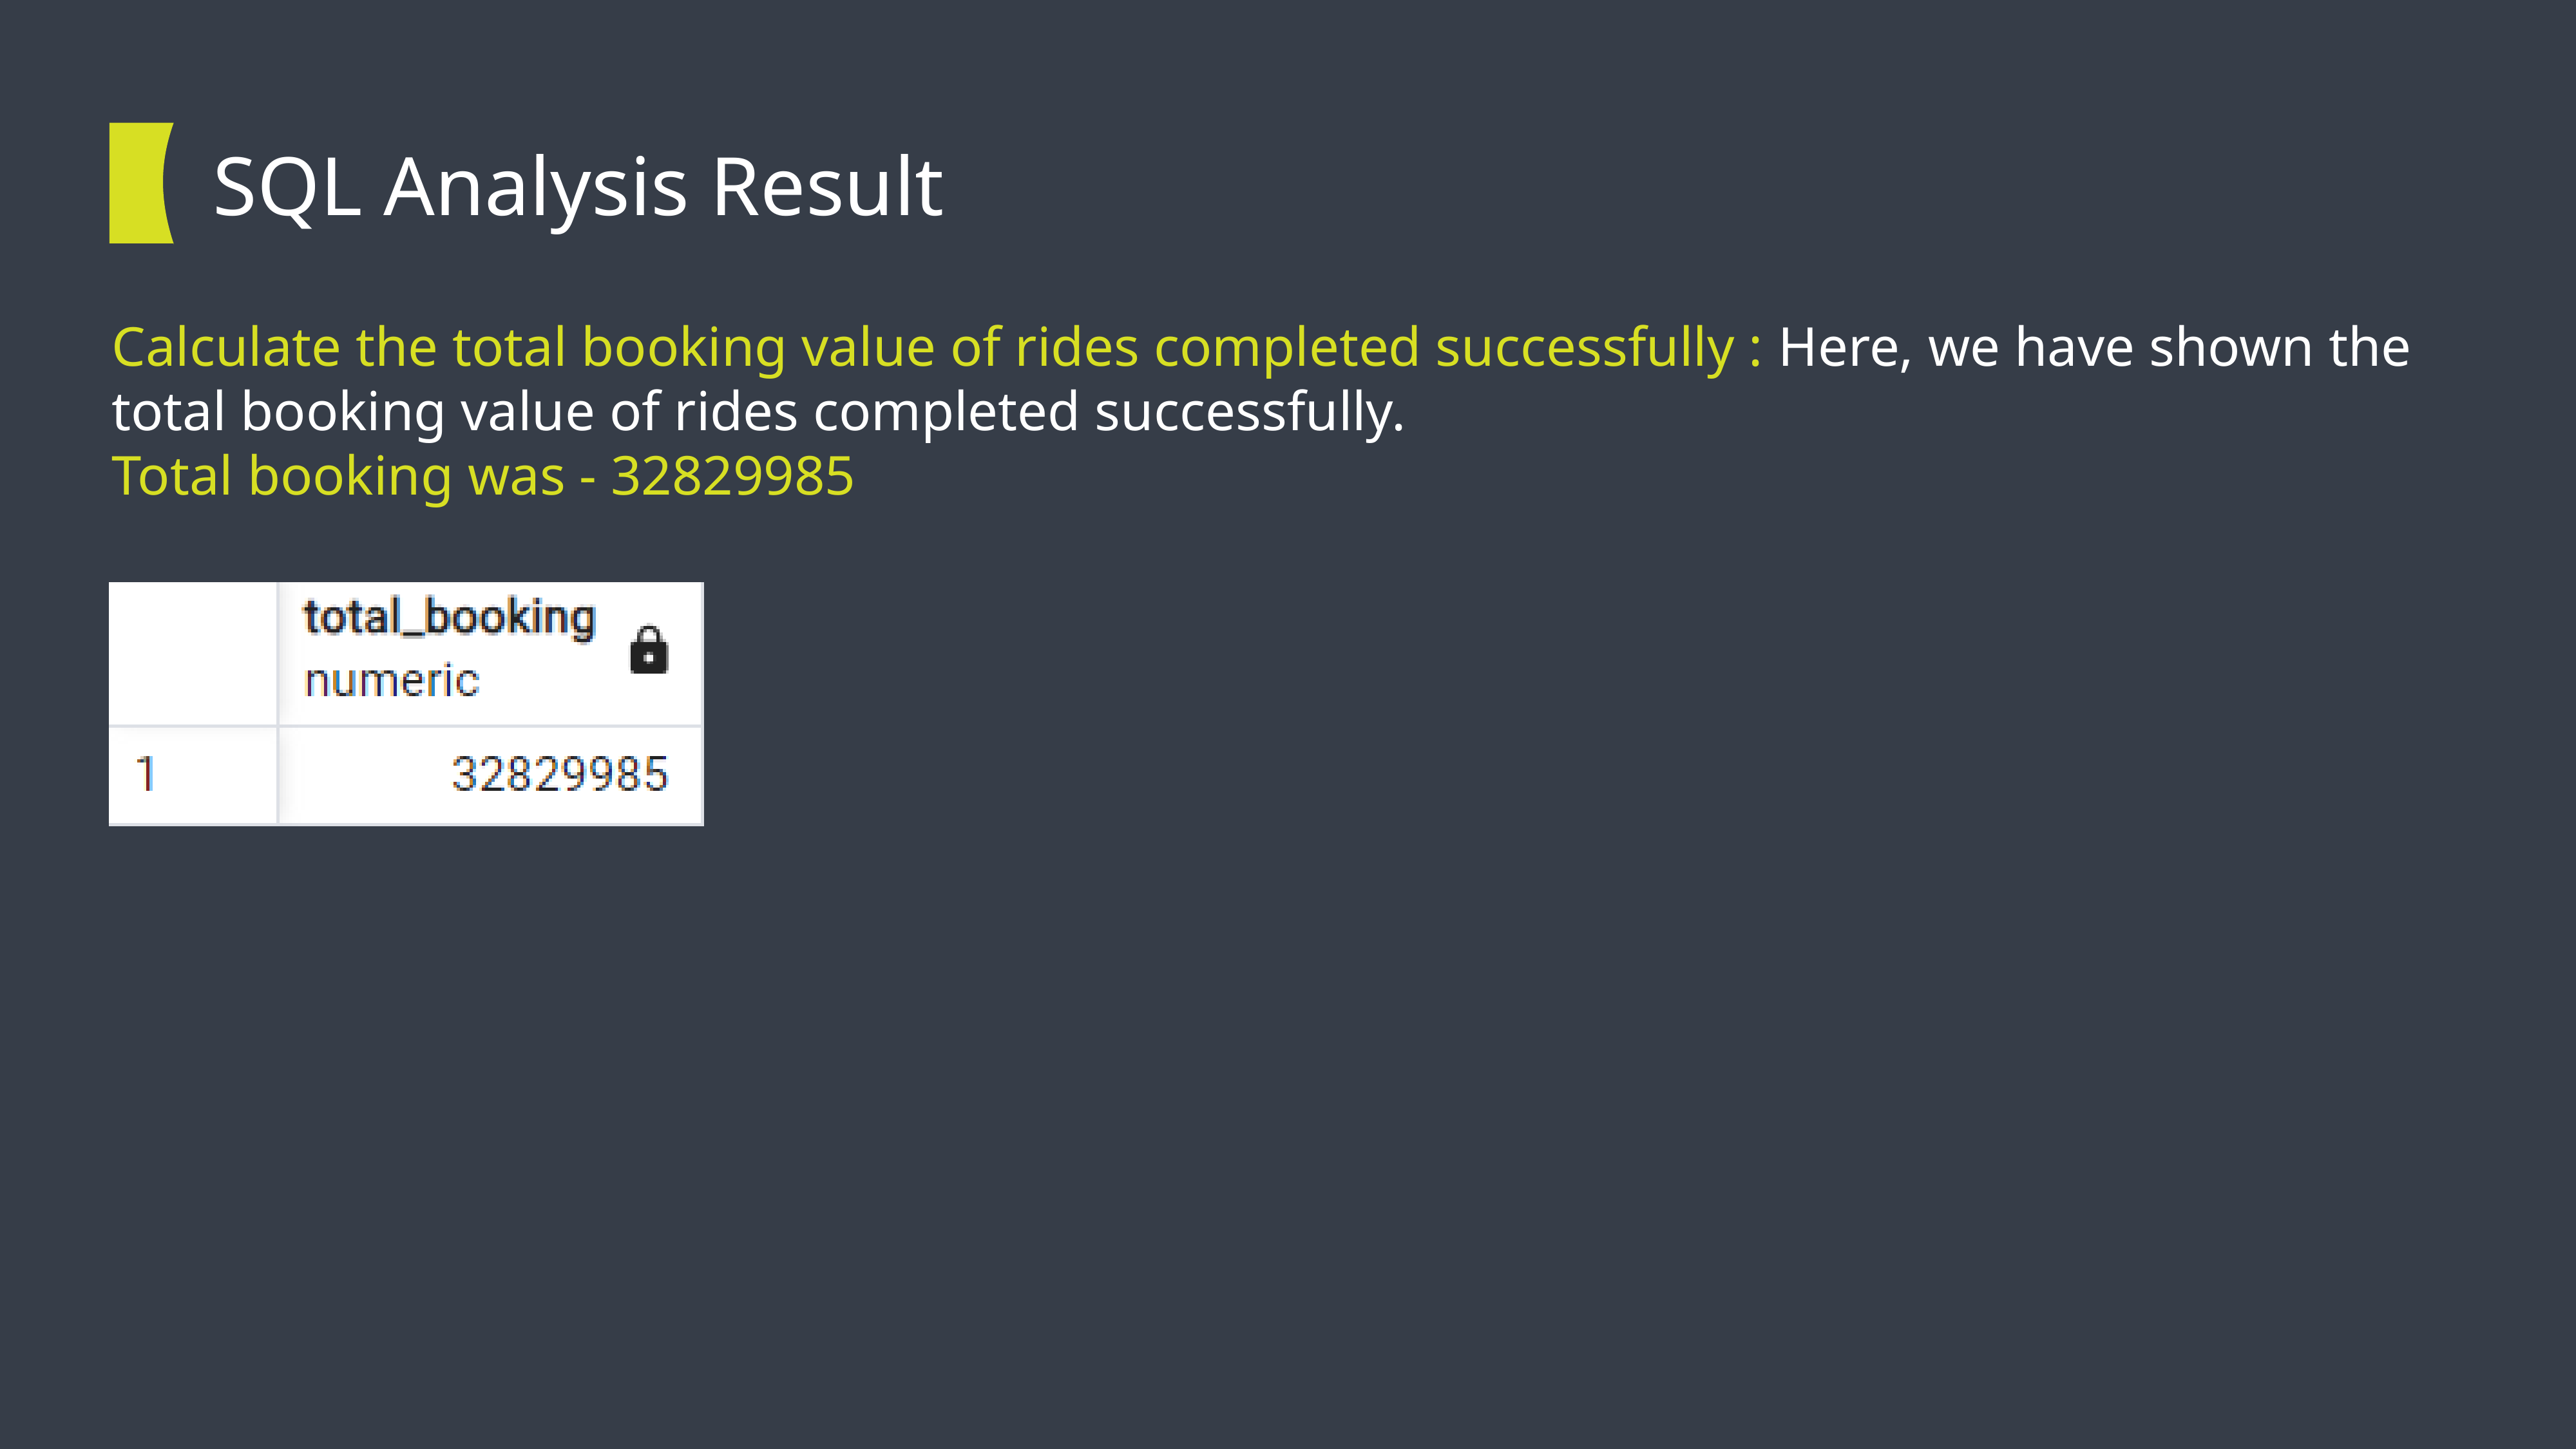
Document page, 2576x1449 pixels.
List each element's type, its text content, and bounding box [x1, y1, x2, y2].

text_box Calculate the total booking value of rides completed successfully : Here, we have shown the total booking value of rides completed successfully. Total booking was - 32829985 [102, 307, 2474, 511]
text_box SQL Analysis Result [204, 130, 1755, 236]
text_box [108, 122, 175, 245]
picture [109, 582, 704, 826]
